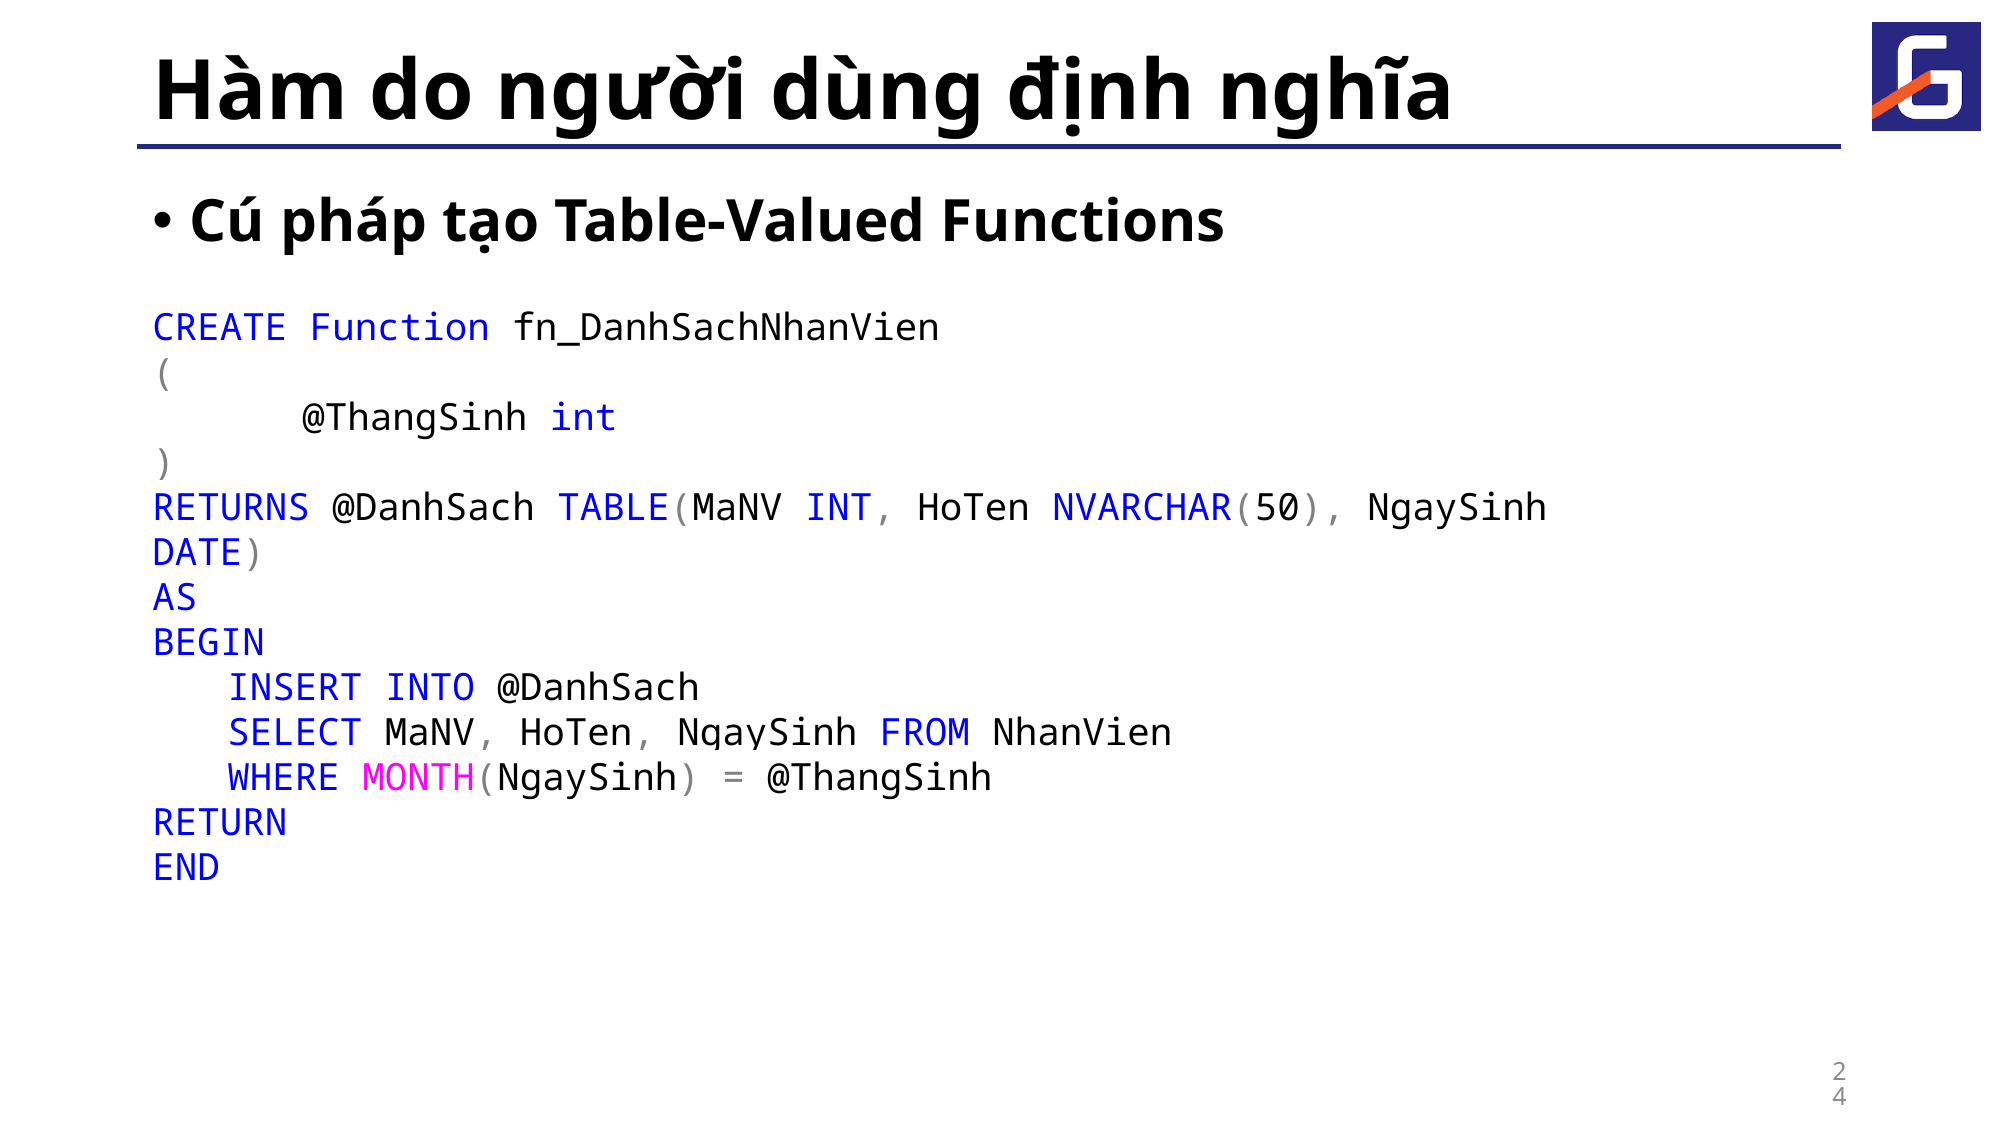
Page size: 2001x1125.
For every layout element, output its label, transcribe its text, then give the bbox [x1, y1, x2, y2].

list Cú pháp tạo Table-Valued Functions [137, 183, 1863, 1014]
title Hàm do người dùng định nghĩa [137, 26, 1863, 160]
slide_number 24 [1817, 1050, 1863, 1095]
text_box CREATE Function fn_DanhSachNhanVien ( @ThangSinh int ) RETURNS @DanhSach TABLE(MaNV INT, HoTen NVARCHAR(50), NgaySinh DATE) AS BEGIN INSERT INTO @DanhSach SELECT MaNV, HoTen, NgaySinh FROM NhanVien WHERE MONTH(NgaySinh) = @ThangSinh RETURN END [137, 295, 1612, 896]
picture [1872, 22, 1981, 131]
